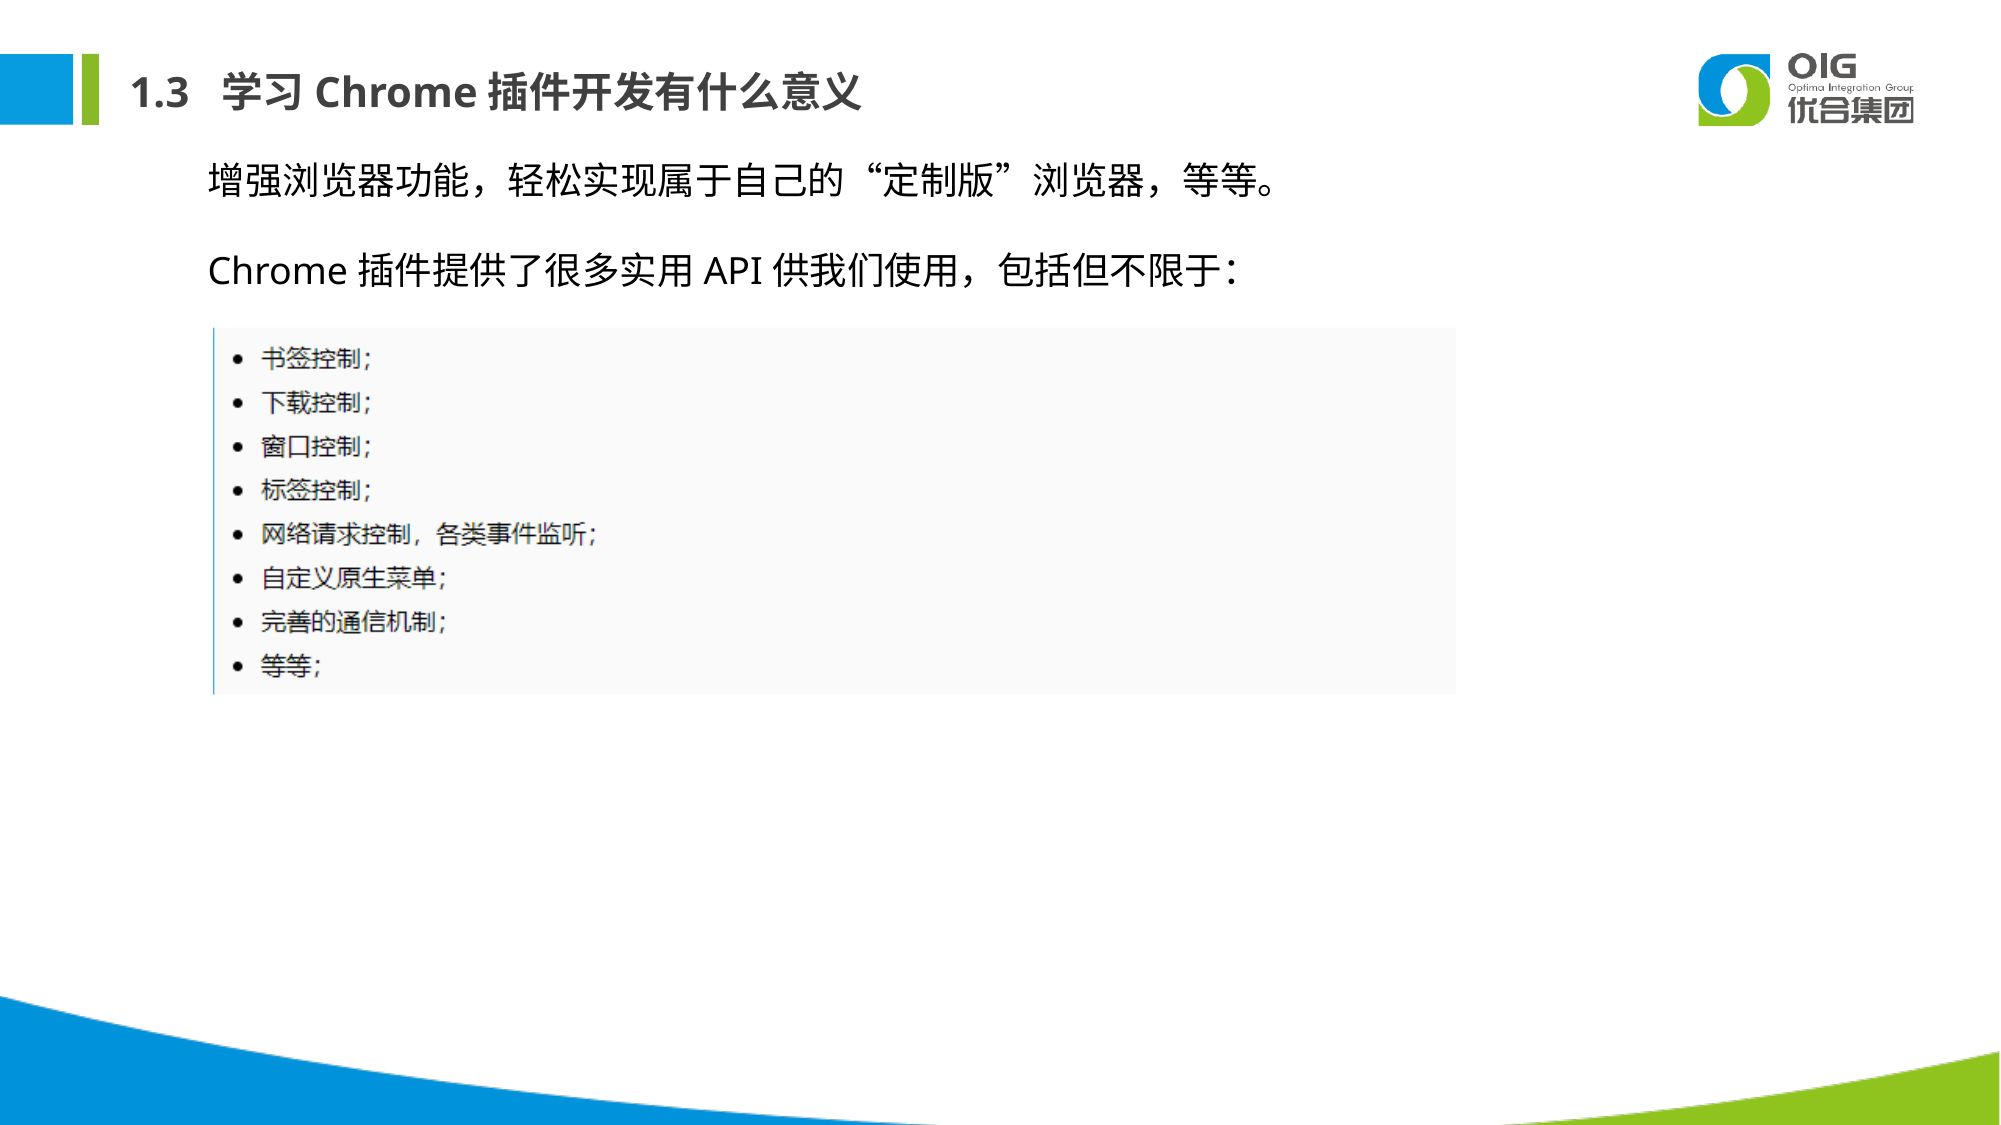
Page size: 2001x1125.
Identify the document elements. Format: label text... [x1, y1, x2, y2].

picture [213, 325, 1456, 698]
text_box 1.3 学习Chrome插件开发有什么意义 [114, 58, 941, 124]
text_box 增强浏览器功能，轻松实现属于自己的“定制版”浏览器，等等。 Chrome插件提供了很多实用API供我们使用，包括但不限于： [192, 149, 1667, 299]
